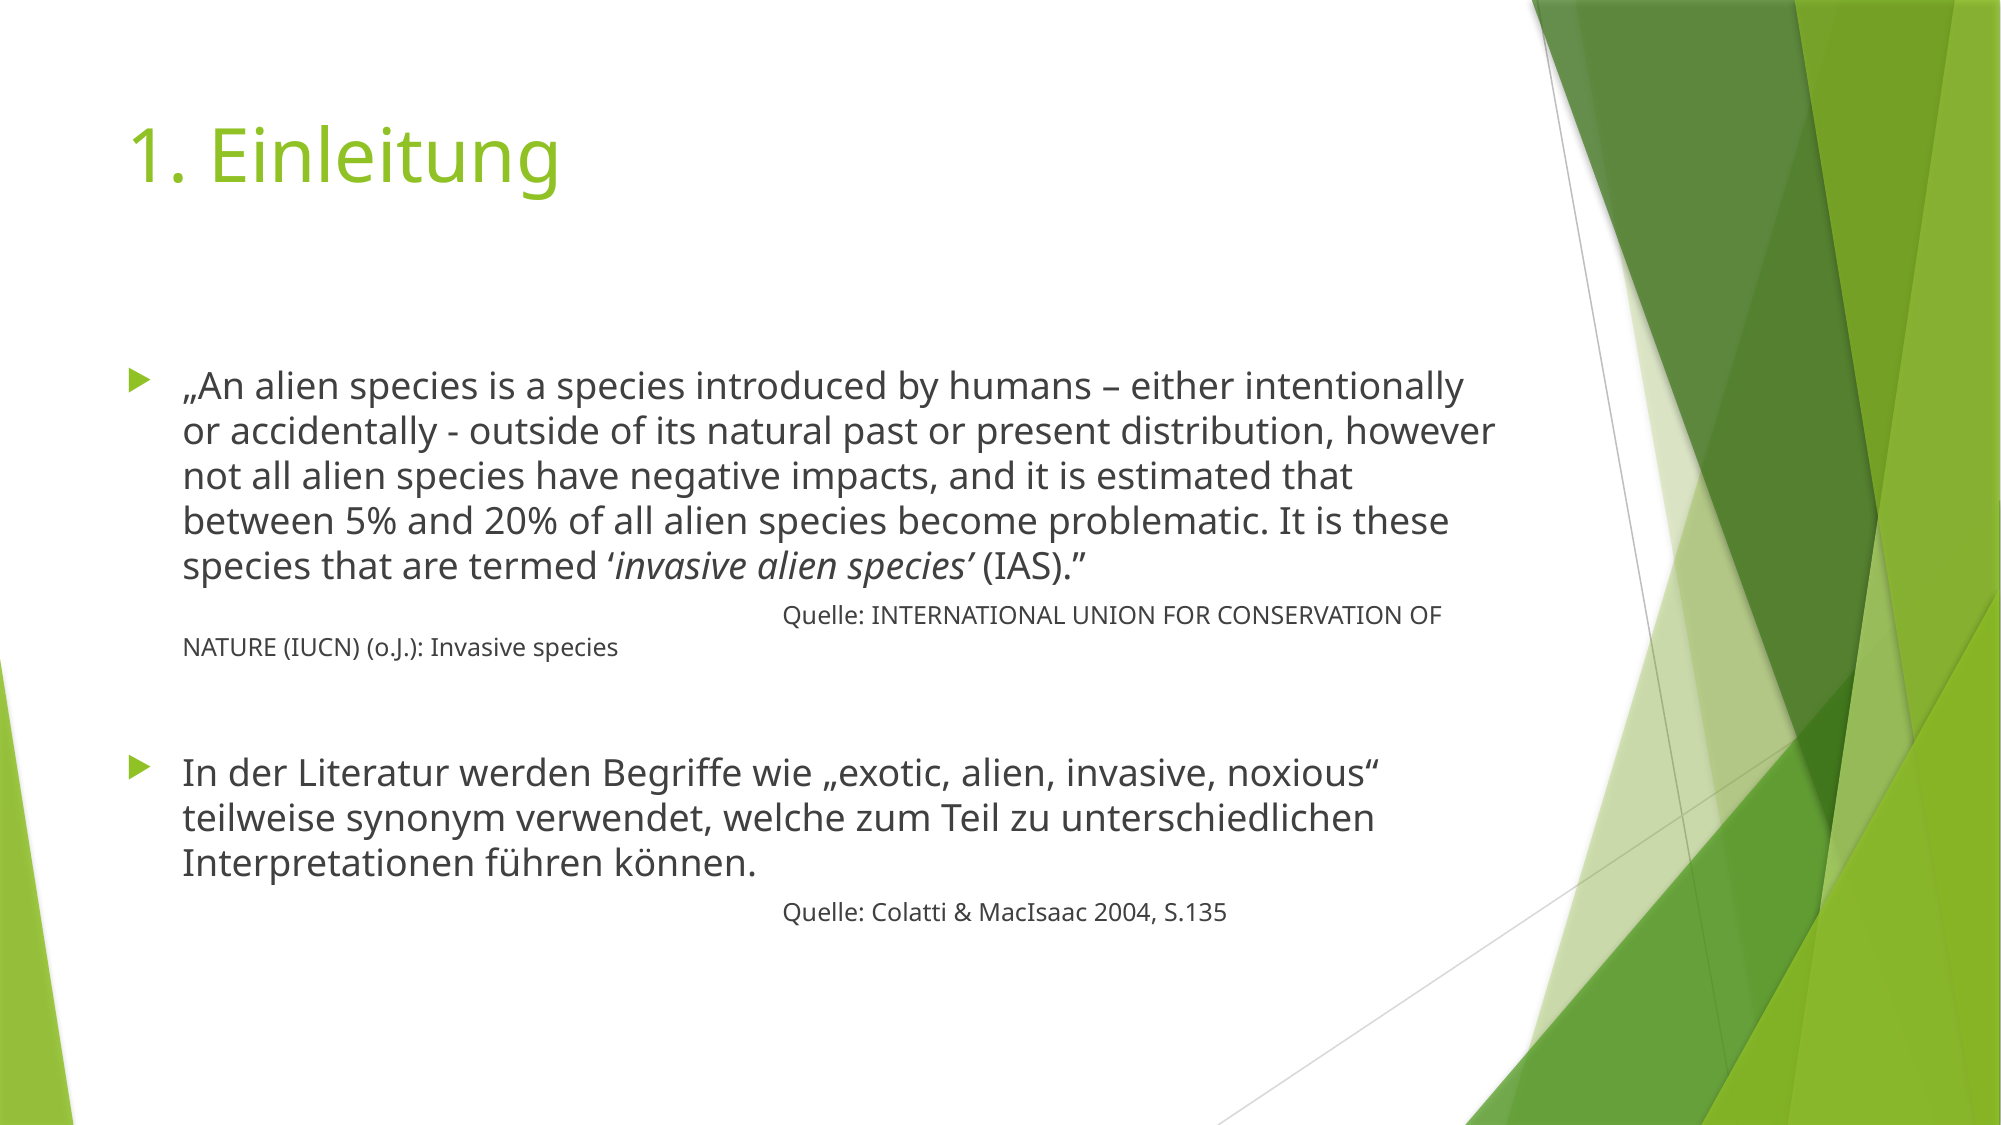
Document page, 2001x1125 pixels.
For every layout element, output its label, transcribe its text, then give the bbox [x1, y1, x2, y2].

list „An alien species is a species introduced by humans – either intentionally or accidentally - outside of its natural past or present distribution, however not all alien species have negative impacts, and it is estimated that between 5% and 20% of all alien species become problematic. It is these species that are termed ‘invasive alien species’ (IAS).” Quelle: International Union for Conservation of Nature (IUCN) (o.J.): Invasive species In der Literatur werden Begriffe wie „exotic, alien, invasive, noxious“ teilweise synonym verwendet, welche zum Teil zu unterschiedlichen Interpretationen führen können. Quelle: Colatti & MacIsaac 2004, S.135 [111, 354, 1522, 992]
title 1. Einleitung [111, 99, 1522, 317]
